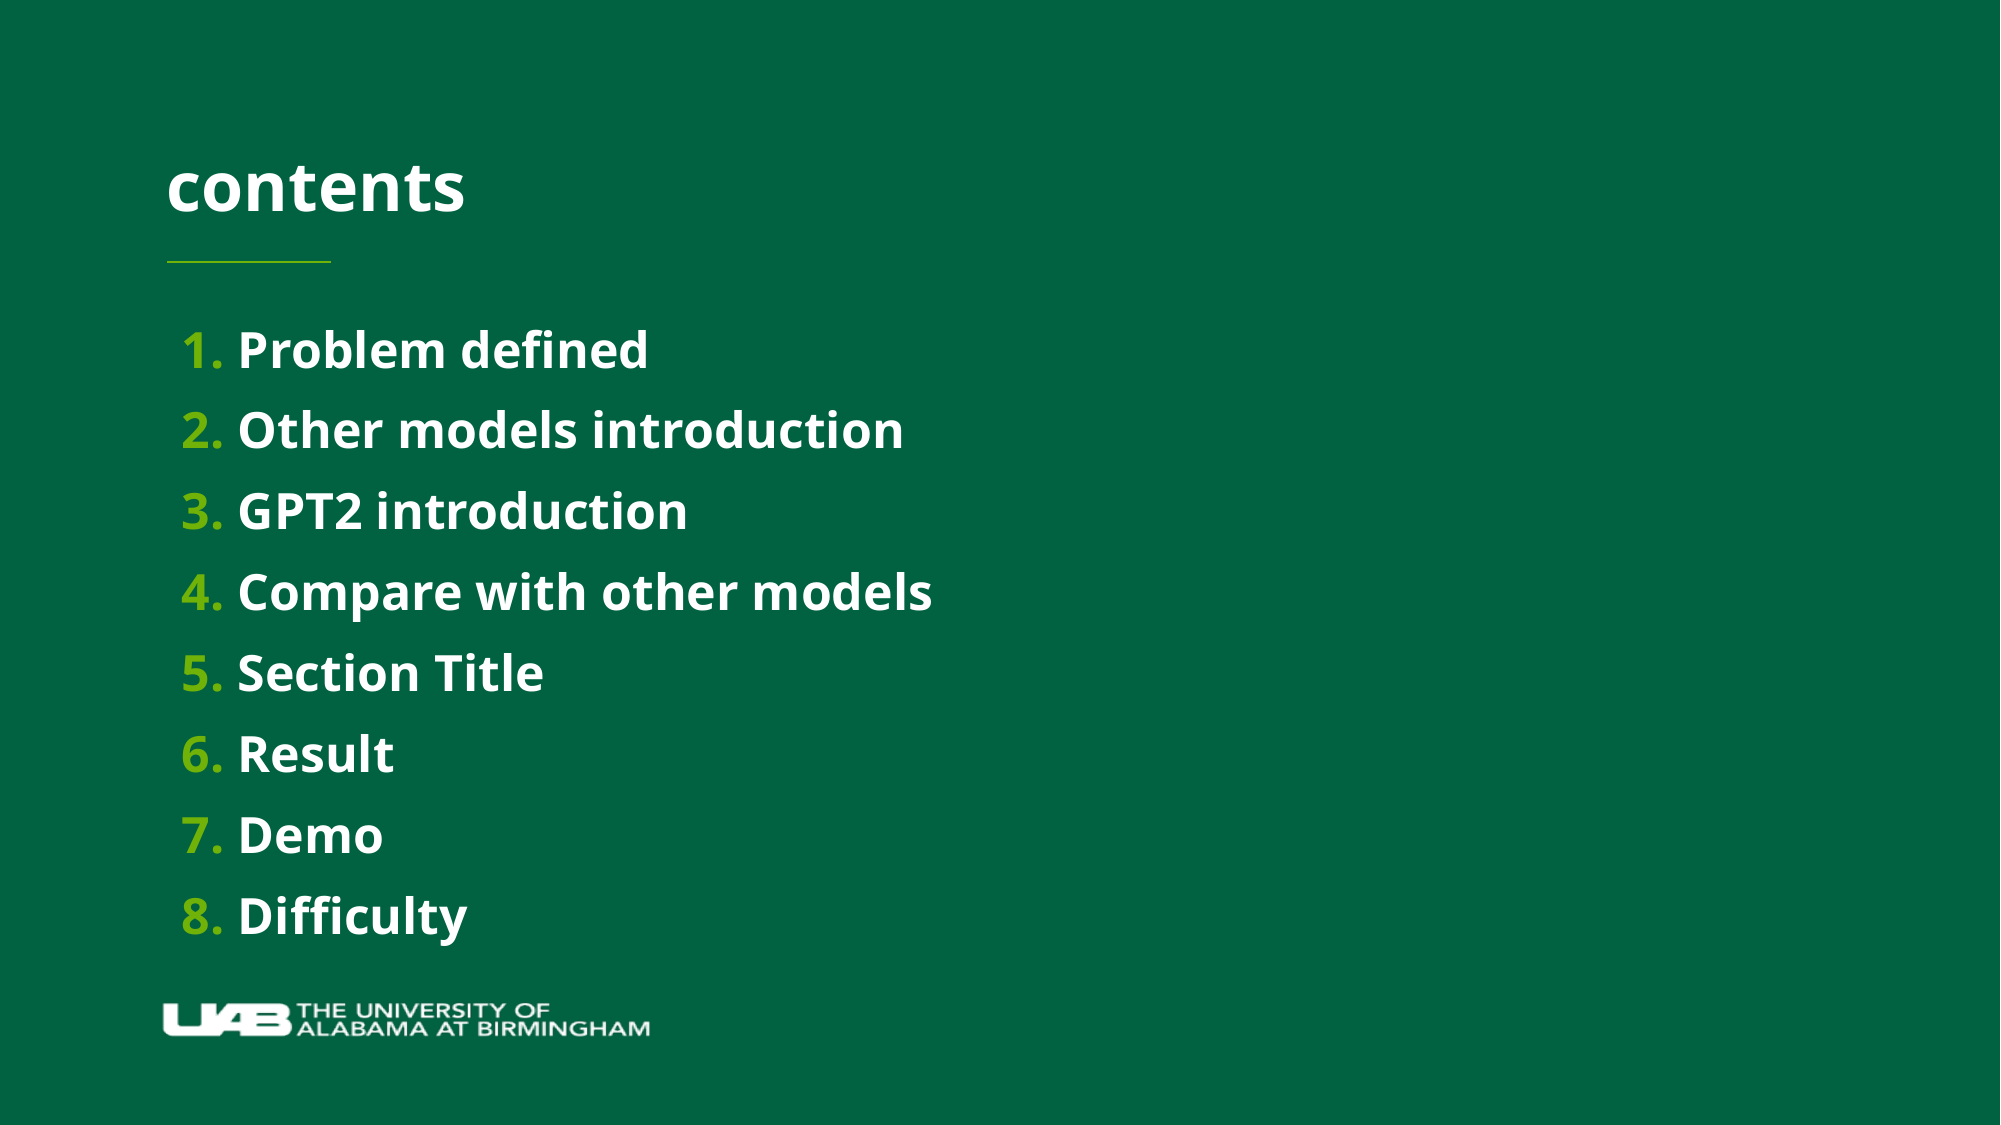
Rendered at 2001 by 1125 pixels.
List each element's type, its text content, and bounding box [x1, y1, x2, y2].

picture [159, 999, 653, 1041]
list Problem defined Other models introduction GPT2 introduction Compare with other models Section Title Result Demo Difficulty [166, 310, 1733, 956]
title contents [166, 152, 1733, 226]
